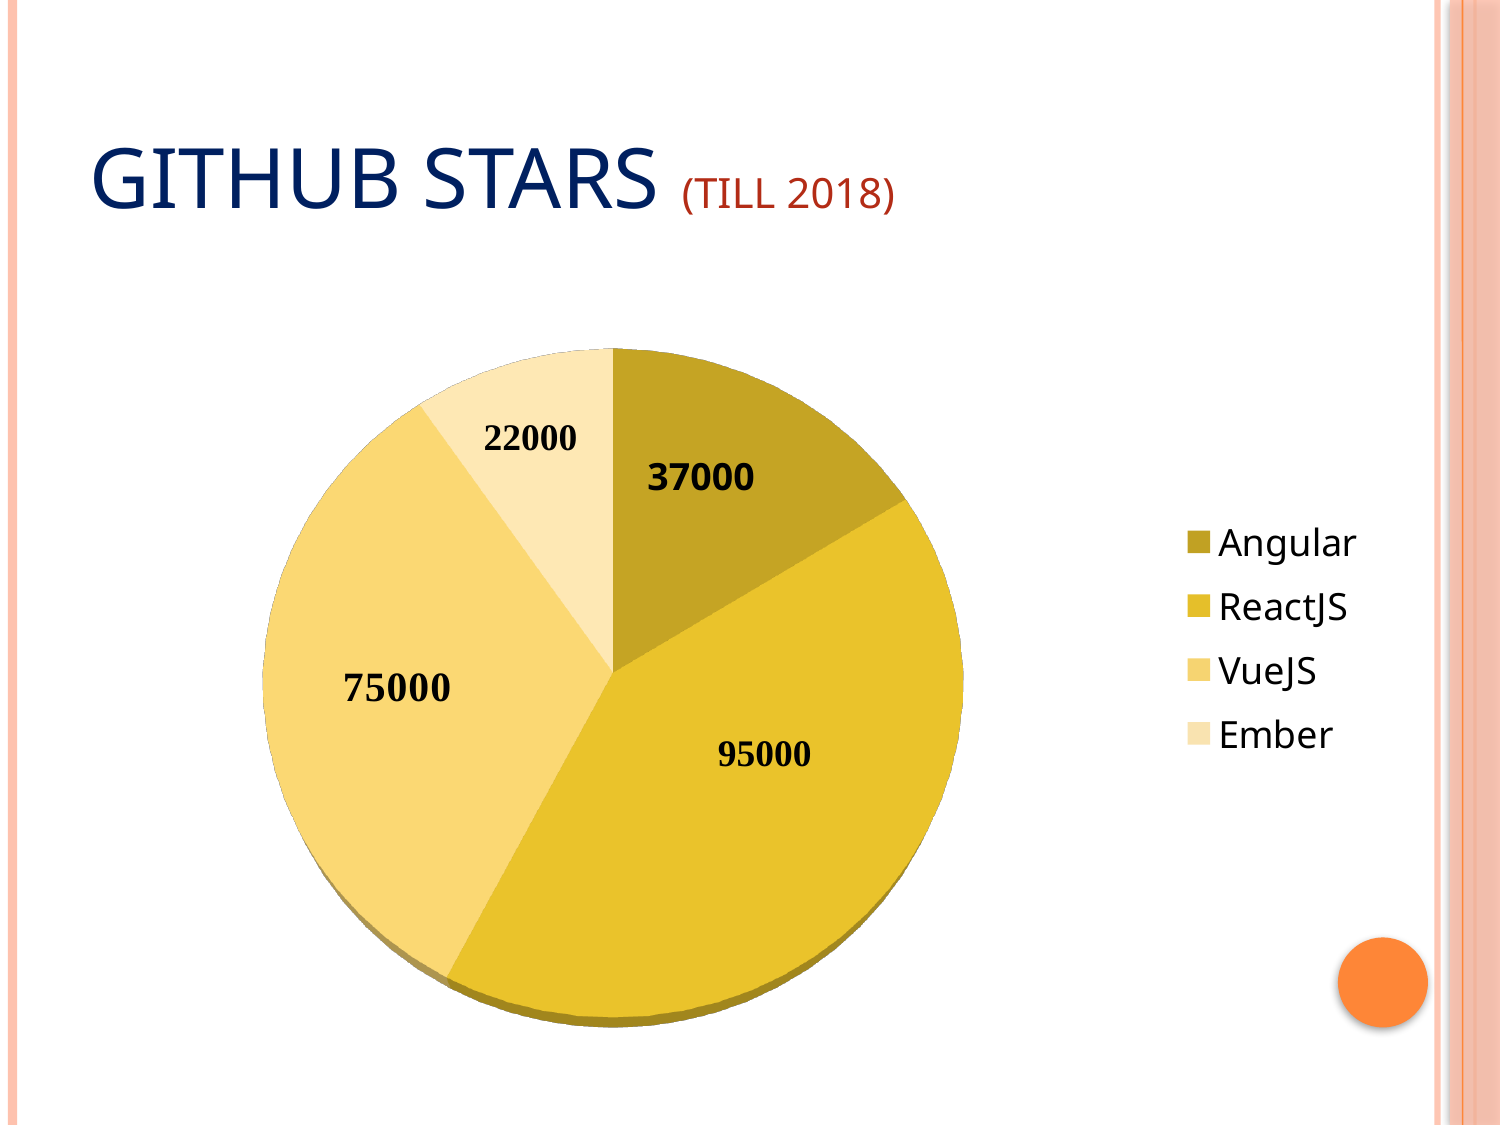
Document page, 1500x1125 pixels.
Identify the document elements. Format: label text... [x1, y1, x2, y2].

title Github Stars (Till 2018) [75, 45, 1300, 233]
chart [81, 257, 1384, 1058]
